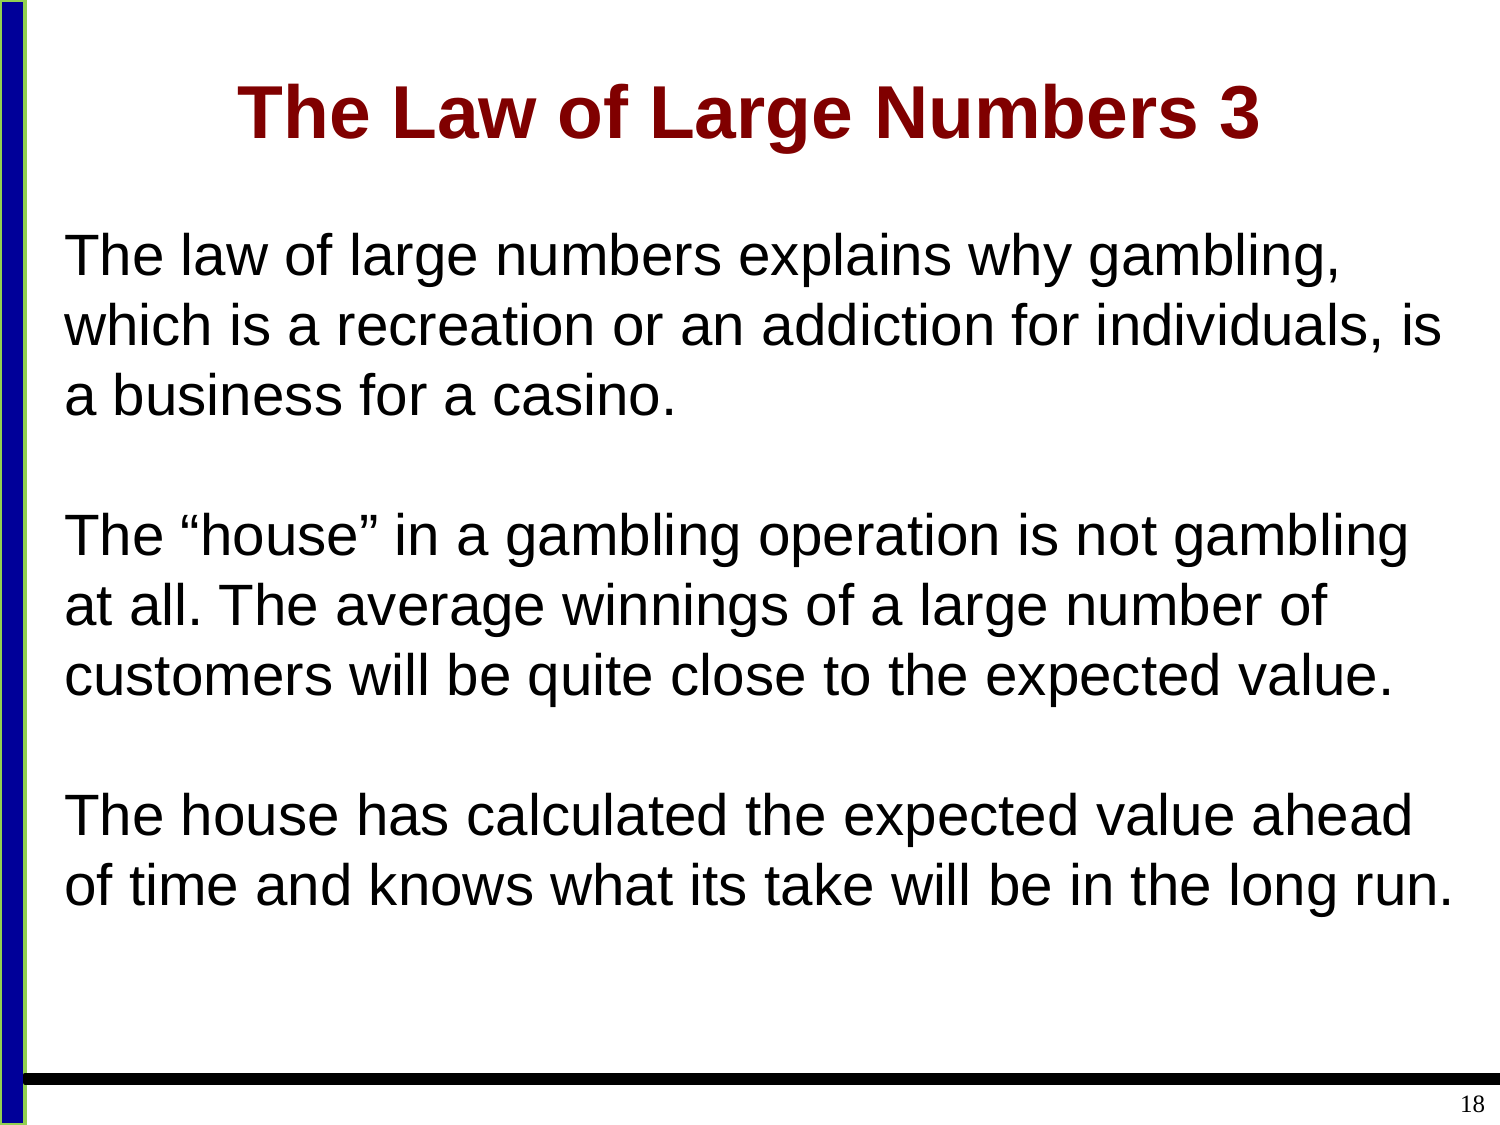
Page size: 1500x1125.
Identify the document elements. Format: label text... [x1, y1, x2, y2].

title The Law of Large Numbers 3 [74, 59, 1426, 209]
text_box The law of large numbers explains why gambling, which is a recreation or an addiction for individuals, is a business for a casino. The “house” in a gambling operation is not gambling at all. The average winnings of a large number of customers will be quite close to the expected value. The house has calculated the expected value ahead of time and knows what its take will be in the long run. [49, 209, 1487, 925]
